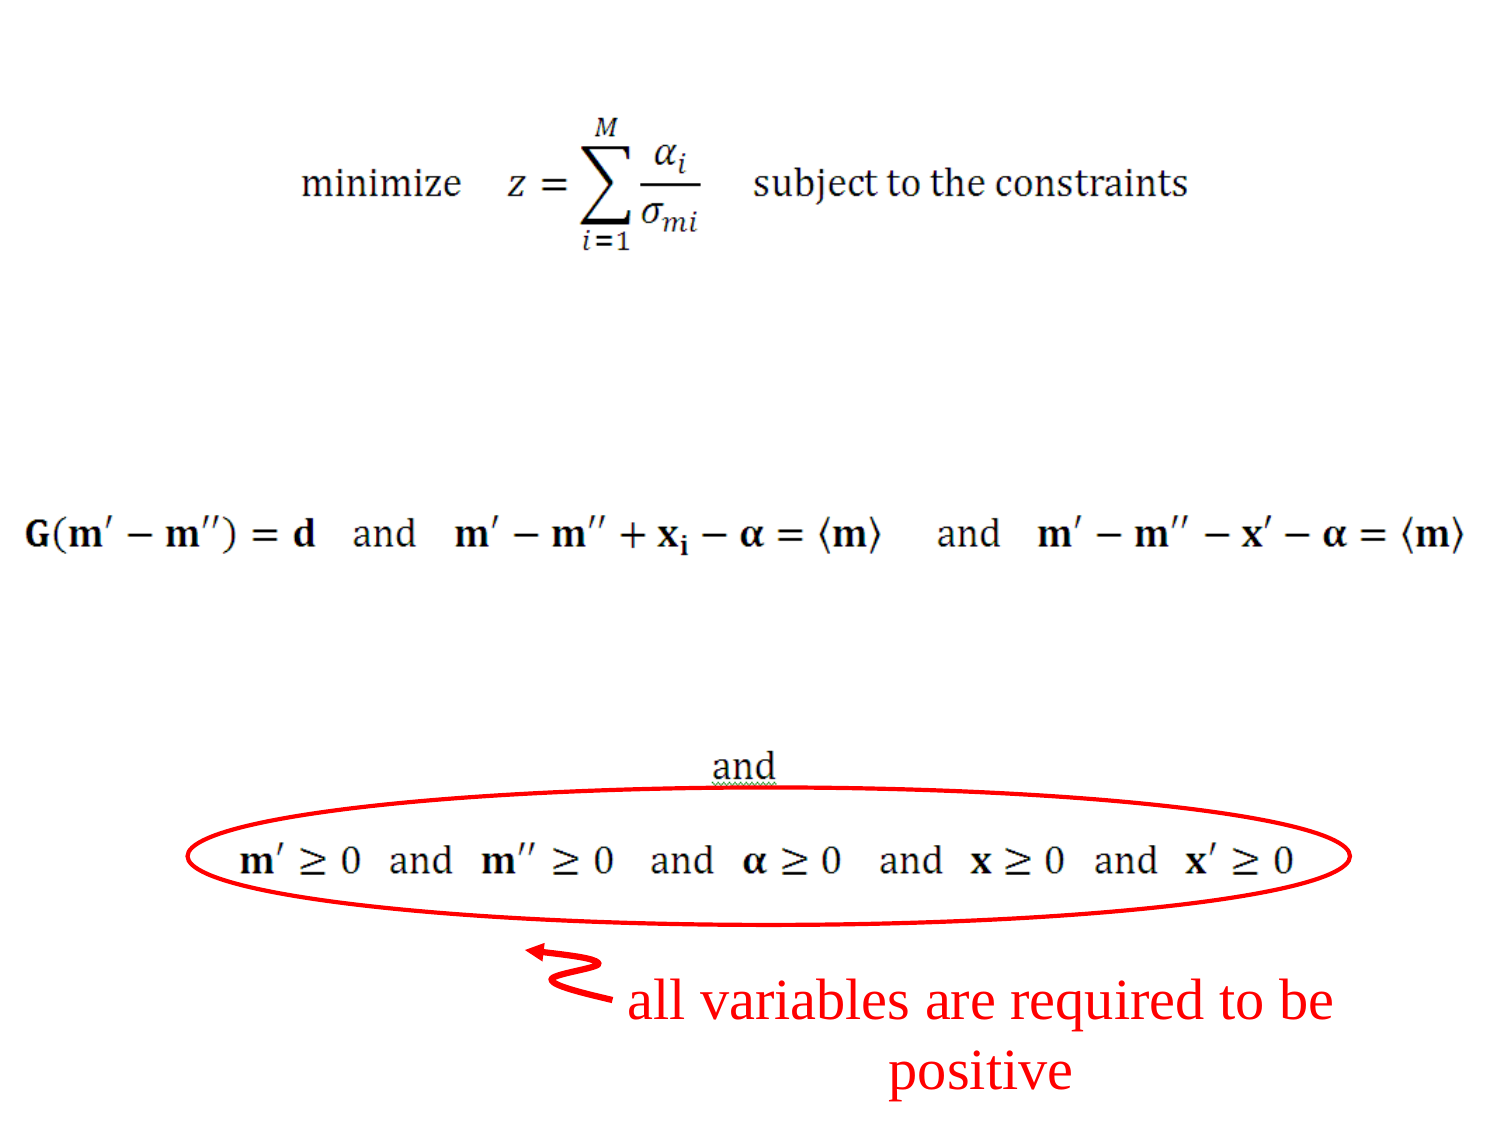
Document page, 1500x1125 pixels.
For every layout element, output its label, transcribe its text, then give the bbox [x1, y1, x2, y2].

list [0, 74, 1500, 263]
text_box [524, 945, 599, 998]
picture [0, 487, 1500, 588]
text_box [530, 921, 1007, 928]
picture [0, 737, 1500, 913]
text_box all variables are required to be positive [599, 937, 1363, 1125]
